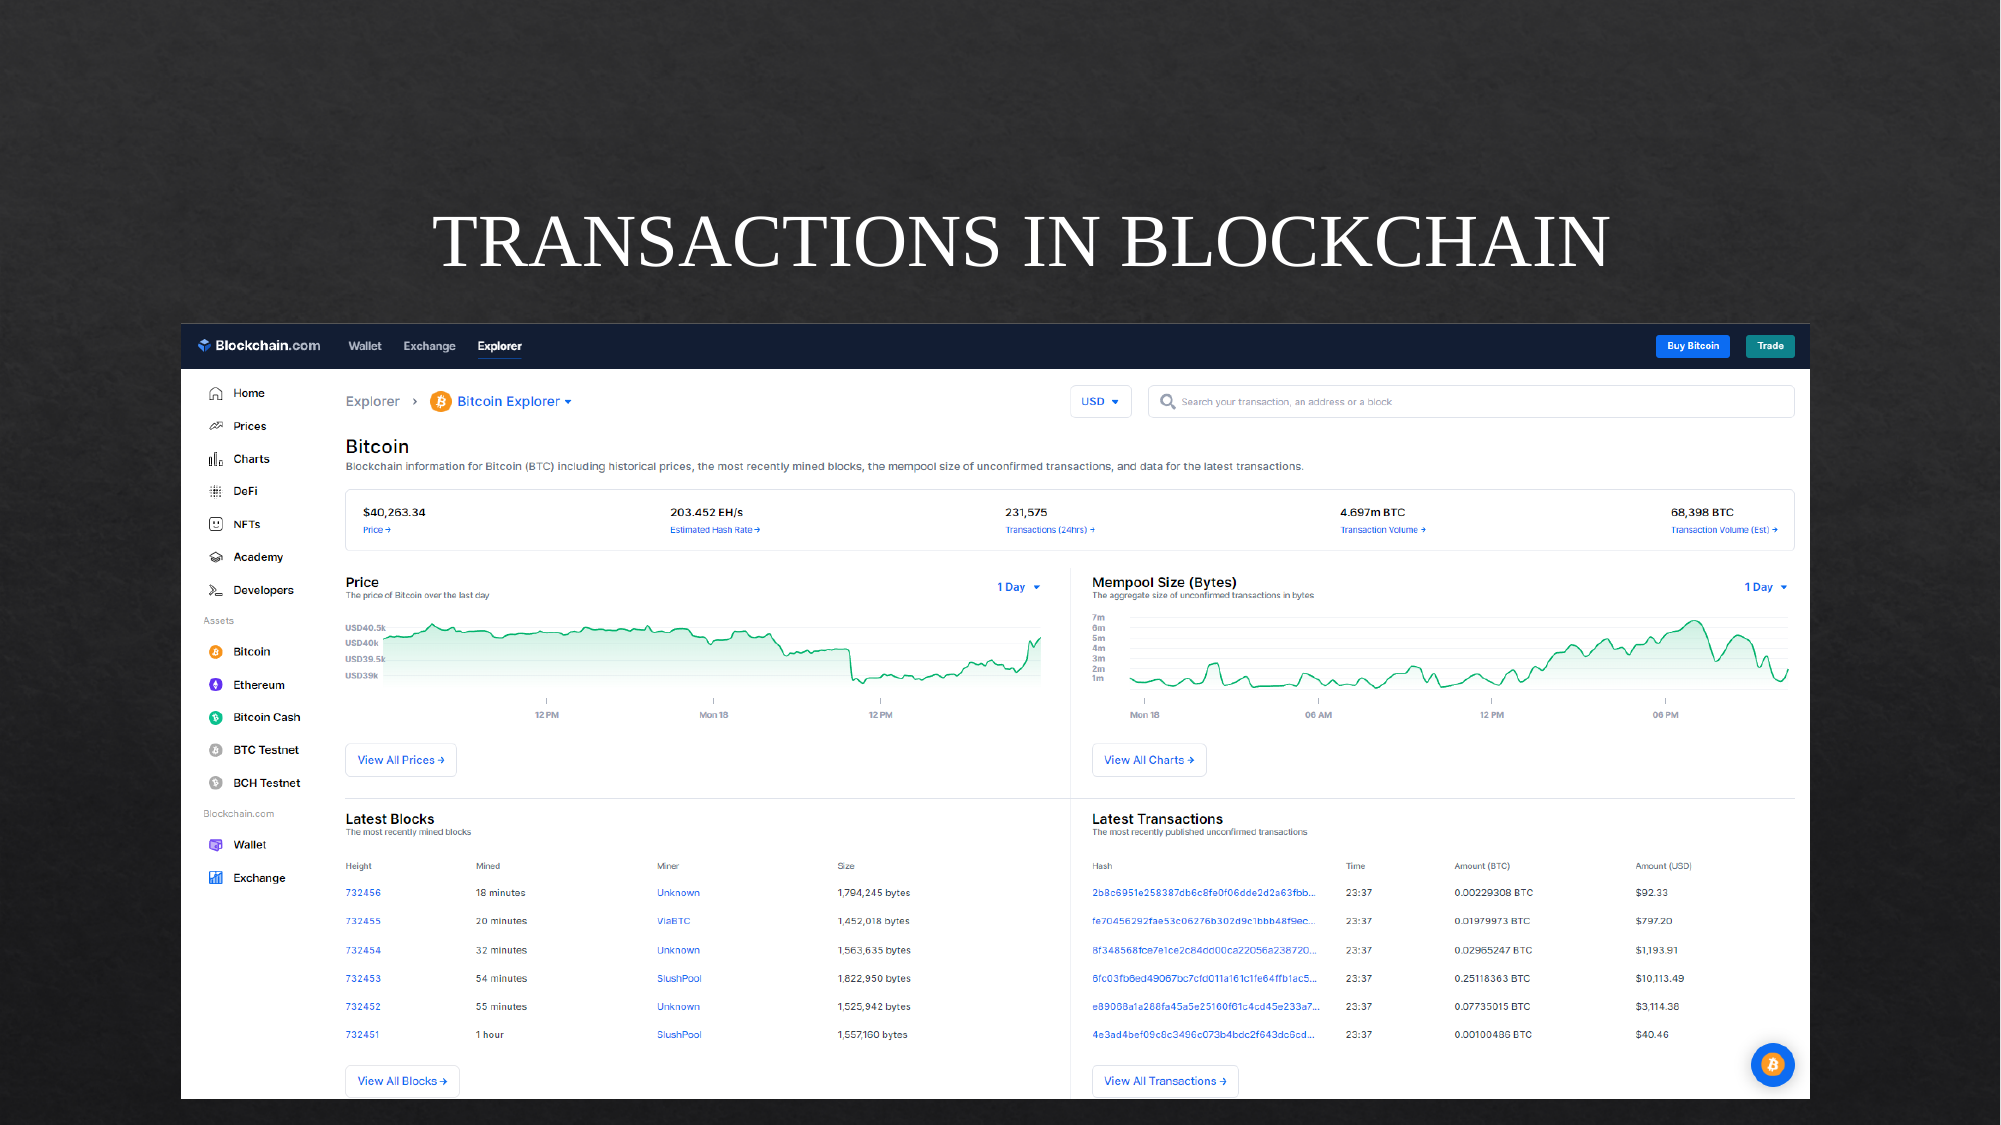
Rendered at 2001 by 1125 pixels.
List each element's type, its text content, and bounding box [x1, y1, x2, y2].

text_box TRANSACTIONS IN BLOCKCHAIN [417, 176, 2000, 317]
picture [181, 322, 1810, 1099]
